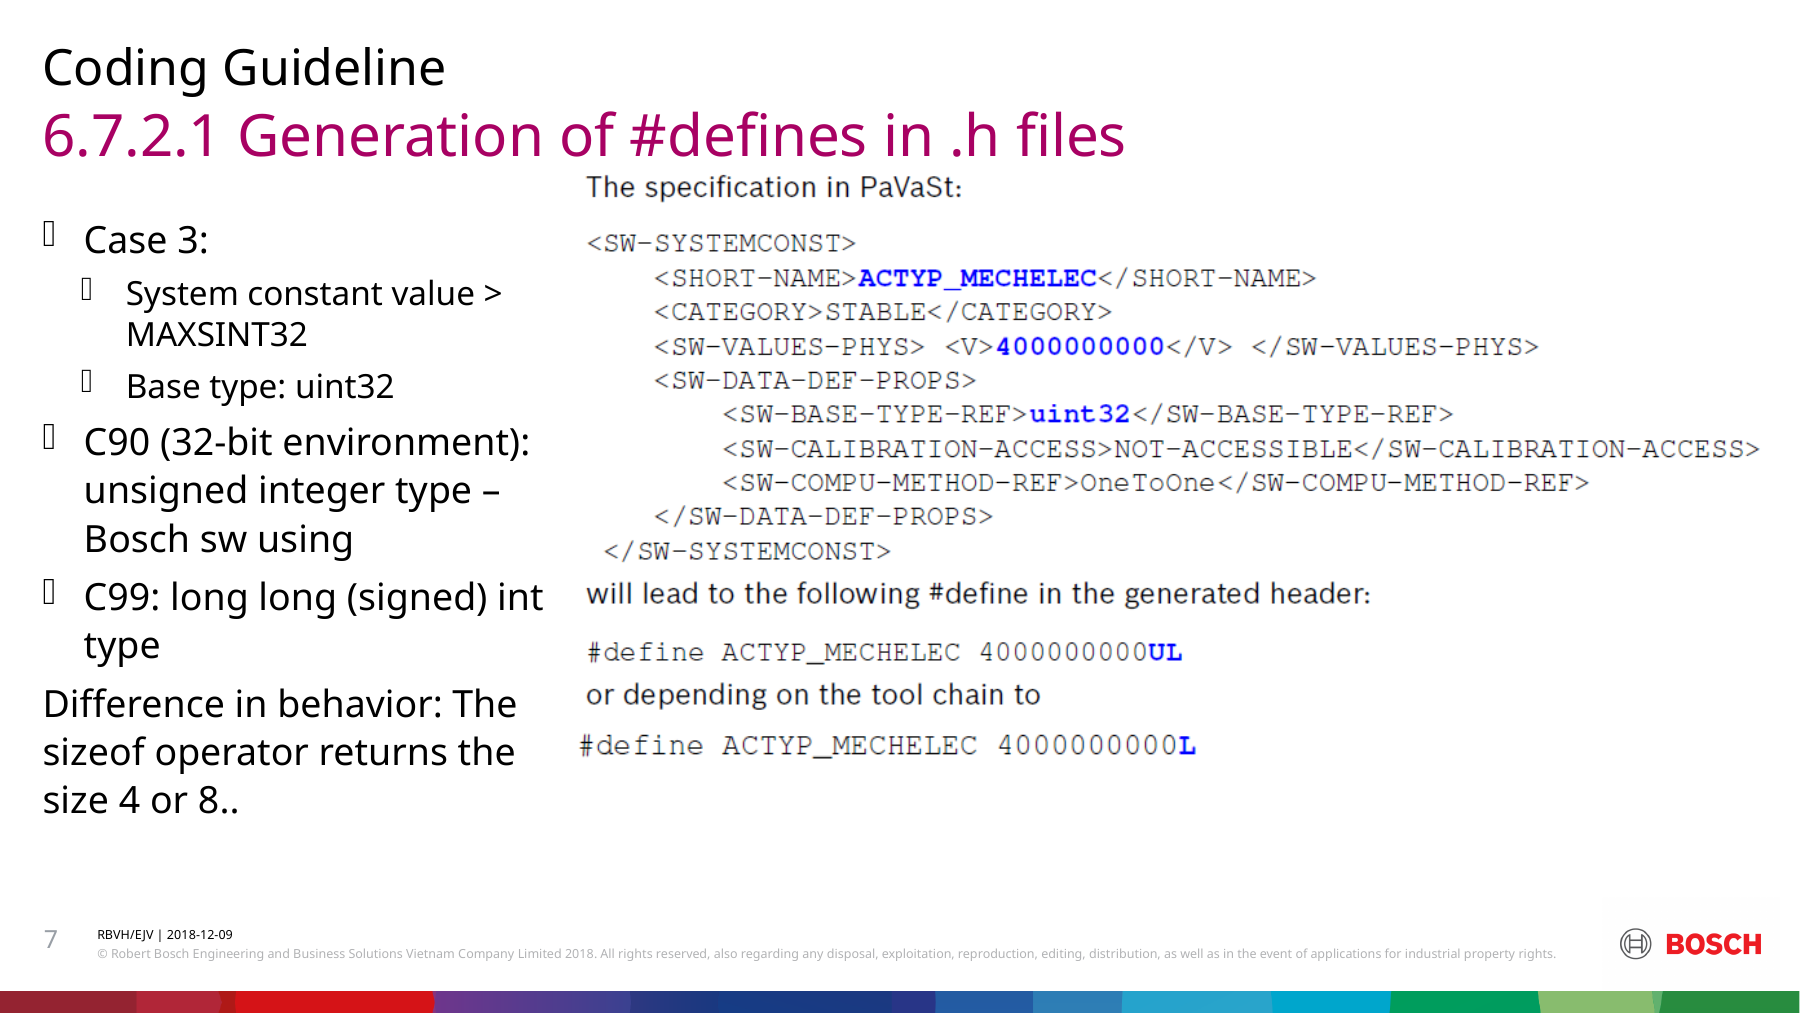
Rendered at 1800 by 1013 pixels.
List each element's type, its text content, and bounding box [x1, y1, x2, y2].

picture [569, 170, 1778, 767]
text_box Coding Guideline [42, 42, 1758, 106]
text_box © Robert Bosch Engineering and Business Solutions Vietnam Company Limited 2018. All rights reserved, also regarding any disposal, exploitation, reproduction, editing, distribution, as well as in the event of applications for industrial property rights. [97, 944, 1599, 980]
text_box 7 [43, 923, 92, 991]
list Case 3: System constant value > MAXSINT32 Base type: uint32 C90 (32-bit environment): unsigned integer type – Bosch sw using C99: long long (signed) int type Difference in behavior: The sizeof operator returns the size 4 or 8.. [42, 212, 570, 897]
picture [1390, 991, 1800, 1013]
text_box RBVH/EJV | 2018-12-09 [97, 925, 1599, 944]
picture [0, 991, 1272, 1013]
title 6.7.2.1 Generation of #defines in .h files [42, 106, 1758, 170]
